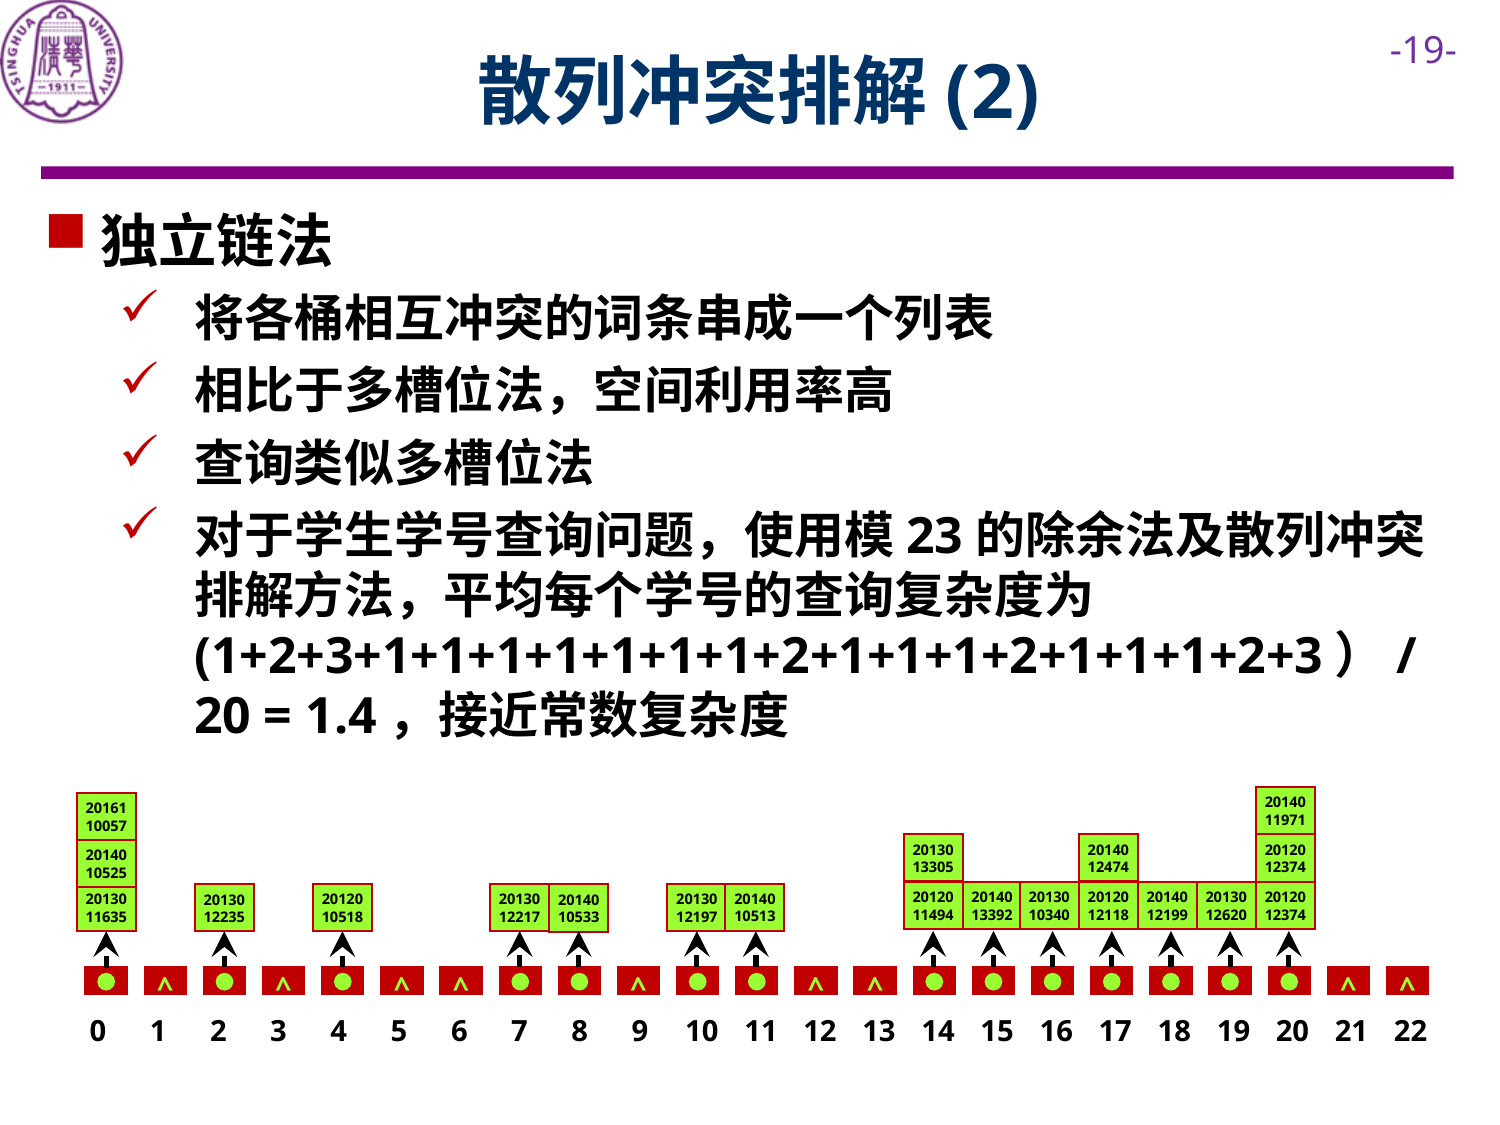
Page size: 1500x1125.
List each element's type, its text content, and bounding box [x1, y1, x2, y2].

picture [0, 0, 124, 124]
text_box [73, 786, 1445, 1056]
text_box 独立链法 将各桶相互冲突的词条串成一个列表 相比于多槽位法，空间利用率高 查询类似多槽位法 对于学生学号查询问题，使用模23的除余法及散列冲突排解方法，平均每个学号的查询复杂度为(1+2+3+1+1+1+1+1+1+1+2+1+1+1+2+1+1+1+2+3）/20 = 1.4，接近常数复杂度 [29, 196, 1465, 752]
title 散列冲突排解(2) [135, 13, 1383, 165]
